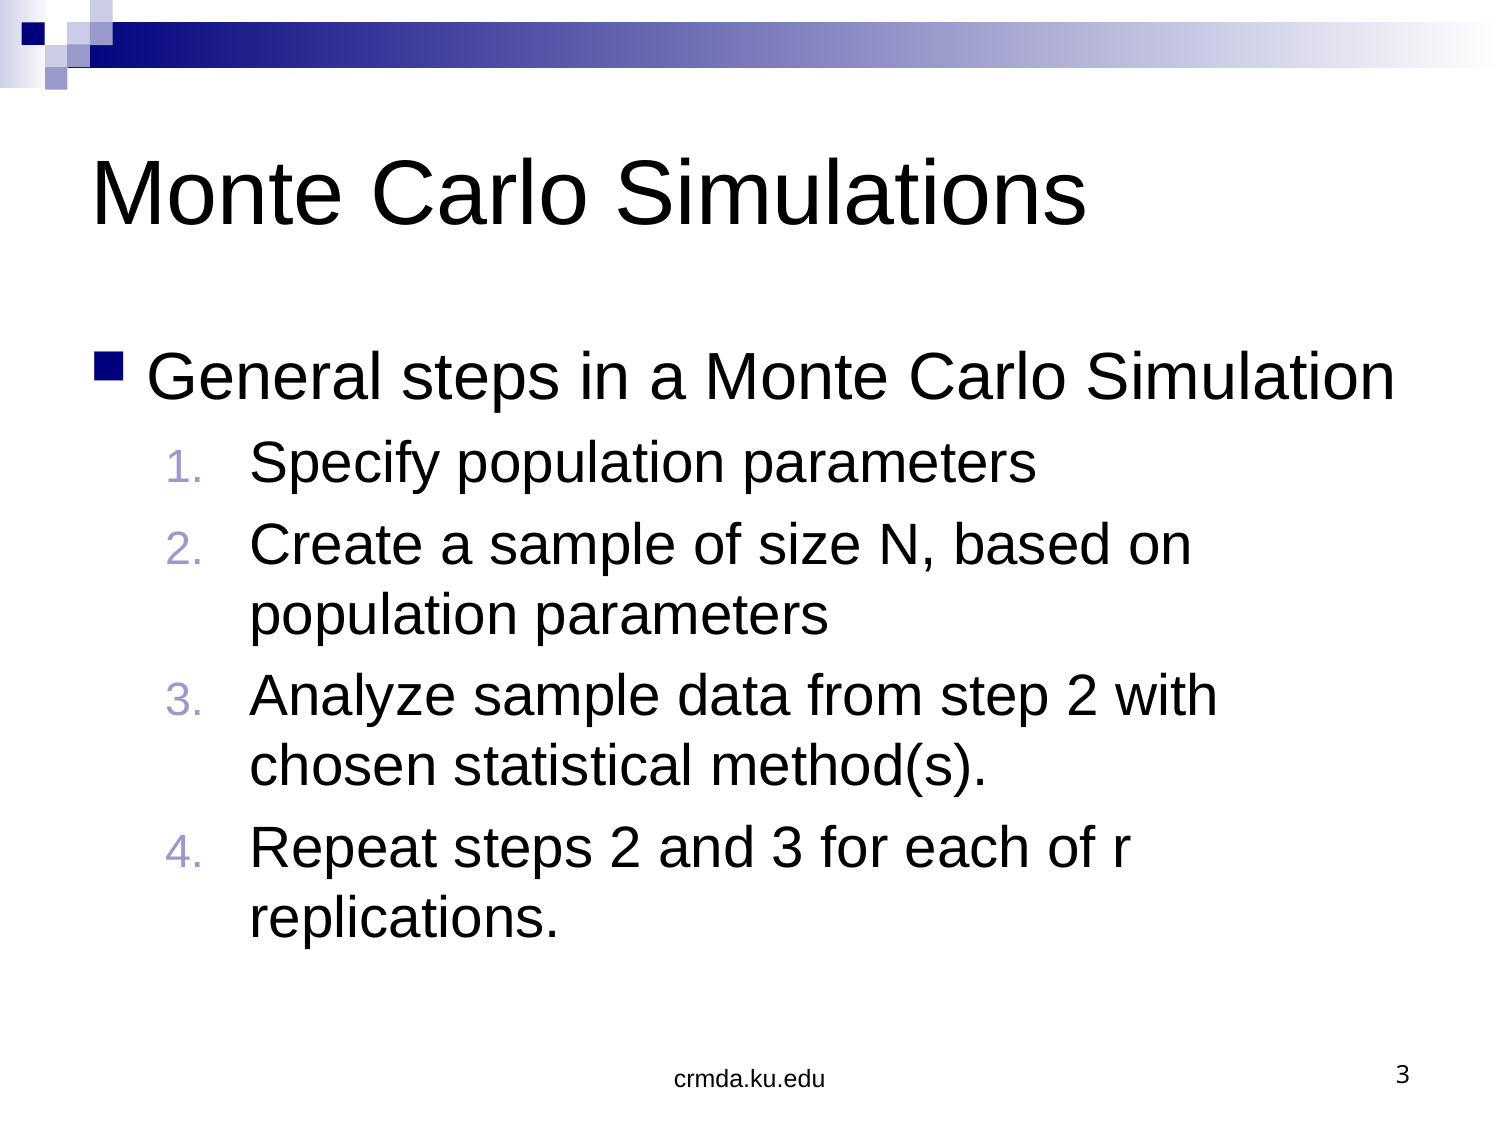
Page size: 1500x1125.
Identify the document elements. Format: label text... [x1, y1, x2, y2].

list General steps in a Monte Carlo Simulation Specify population parameters Create a sample of size N, based on population parameters Analyze sample data from step 2 with chosen statistical method(s). Repeat steps 2 and 3 for each of r replications. [74, 324, 1426, 963]
title Monte Carlo Simulations [74, 74, 1426, 301]
slide_number 3 [1074, 1024, 1426, 1101]
footer crmda.ku.edu [512, 1024, 988, 1101]
